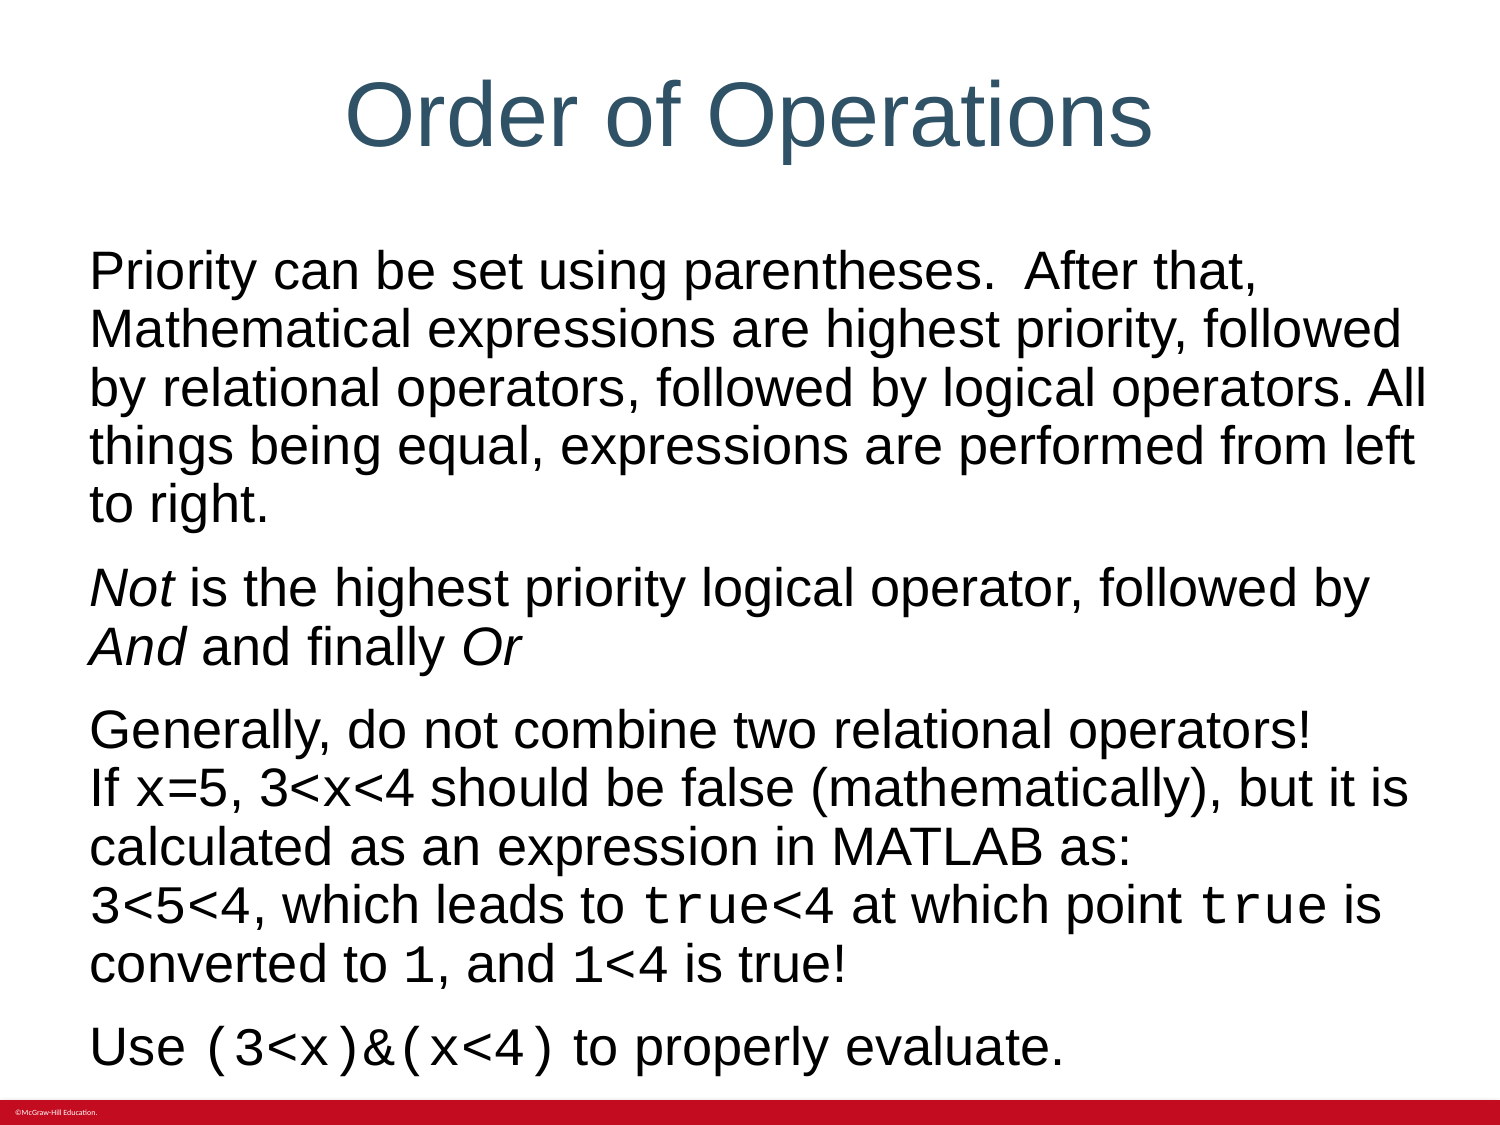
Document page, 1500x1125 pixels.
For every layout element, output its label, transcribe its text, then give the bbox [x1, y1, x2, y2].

list Priority can be set using parentheses. After that, Mathematical expressions are highest priority, followed by relational operators, followed by logical operators. All things being equal, expressions are performed from left to right. Not is the highest priority logical operator, followed by And and finally Or Generally, do not combine two relational operators! If x=5, 3<x<4 should be false (mathematically), but it is calculated as an expression in MATLAB as: 3<5<4, which leads to true<4 at which point true is converted to 1, and 1<4 is true! Use (3<x)&(x<4) to properly evaluate. [75, 234, 1470, 1075]
title Order of Operations [0, 12, 1500, 208]
